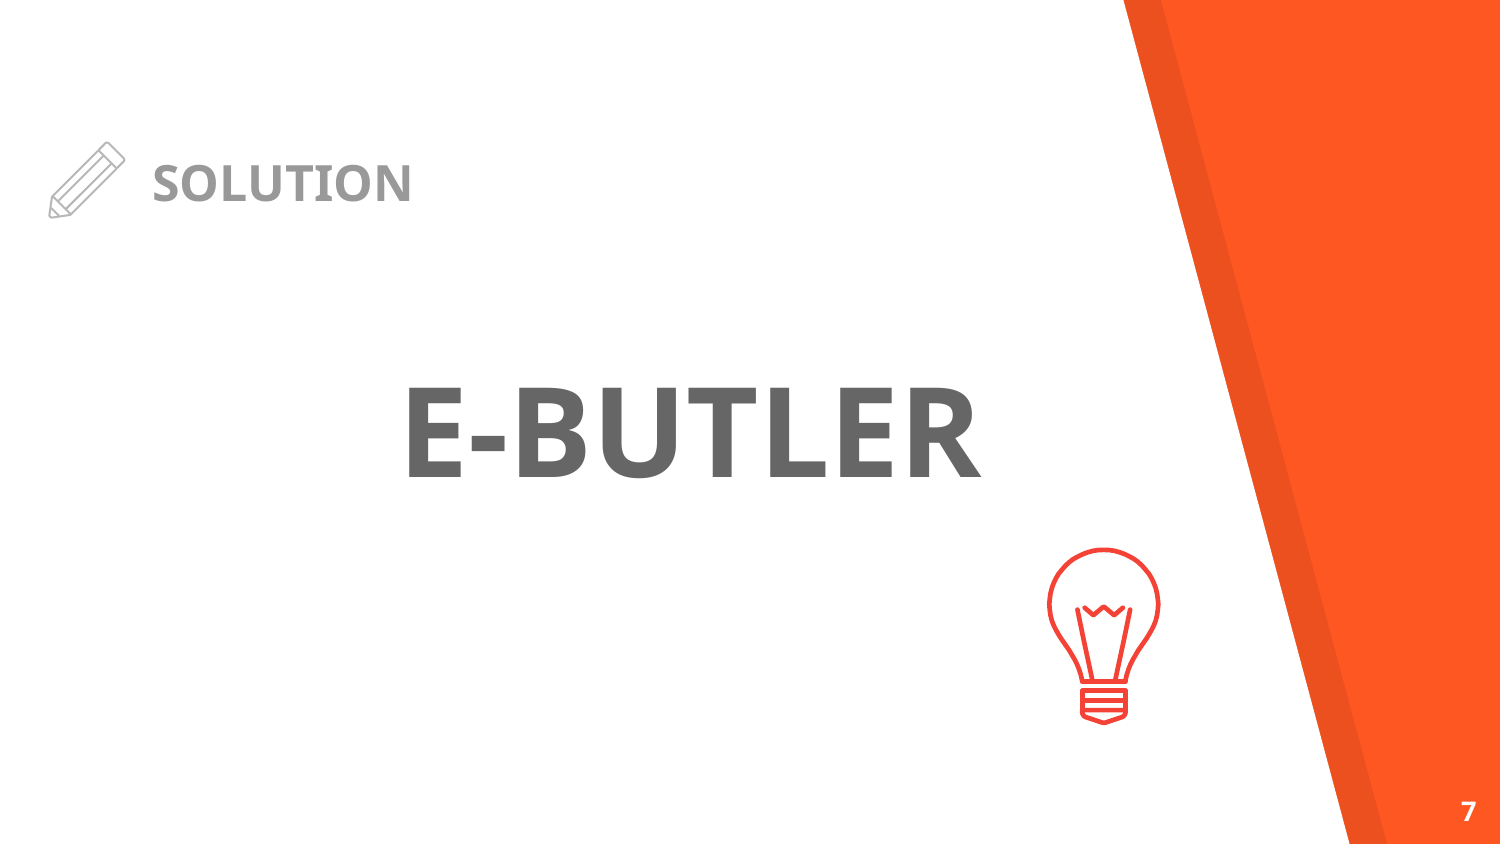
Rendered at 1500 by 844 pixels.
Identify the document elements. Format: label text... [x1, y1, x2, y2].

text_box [49, 142, 125, 218]
slide_number 7 [1401, 779, 1492, 844]
title SOLUTION [137, 146, 1011, 227]
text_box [1049, 549, 1159, 723]
list E-BUTLER [366, 337, 1064, 540]
